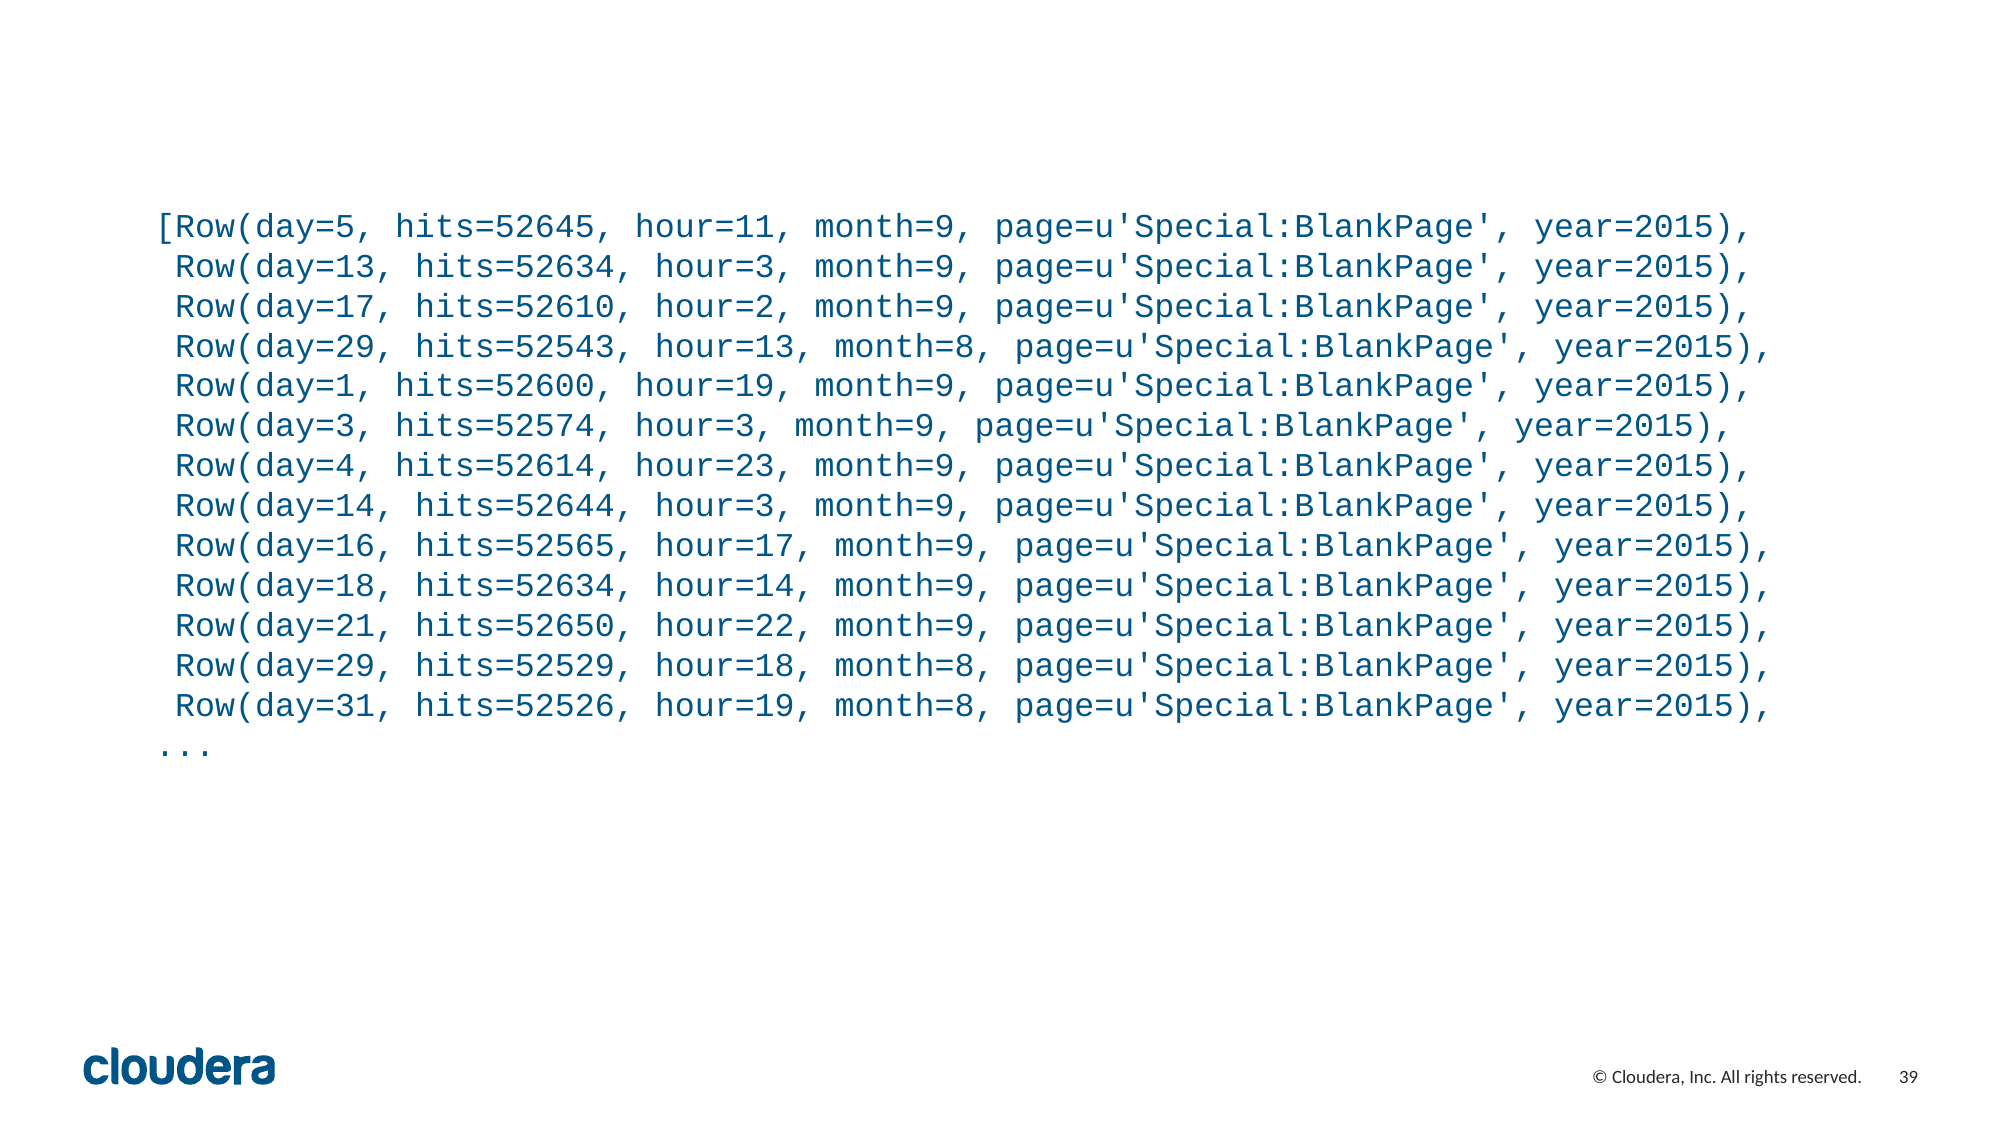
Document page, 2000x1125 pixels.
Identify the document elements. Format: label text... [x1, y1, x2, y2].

text_box [Row(day=5, hits=52645, hour=11, month=9, page=u'Special:BlankPage', year=2015), Row(day=13, hits=52634, hour=3, month=9, page=u'Special:BlankPage', year=2015), Row(day=17, hits=52610, hour=2, month=9, page=u'Special:BlankPage', year=2015), Row(day=29, hits=52543, hour=13, month=8, page=u'Special:BlankPage', year=2015), Row(day=1, hits=52600, hour=19, month=9, page=u'Special:BlankPage', year=2015), Row(day=3, hits=52574, hour=3, month=9, page=u'Special:BlankPage', year=2015), Row(day=4, hits=52614, hour=23, month=9, page=u'Special:BlankPage', year=2015), Row(day=14, hits=52644, hour=3, month=9, page=u'Special:BlankPage', year=2015), Row(day=16, hits=52565, hour=17, month=9, page=u'Special:BlankPage', year=2015), Row(day=18, hits=52634, hour=14, month=9, page=u'Special:BlankPage', year=2015), Row(day=21, hits=52650, hour=22, month=9, page=u'Special:BlankPage', year=2015), Row(day=29, hits=52529, hour=18, month=8, page=u'Special:BlankPage', year=2015), Row(day=31, hits=52526, hour=19, month=8, page=u'Special:BlankPage', year=2015), ... [140, 196, 1884, 771]
